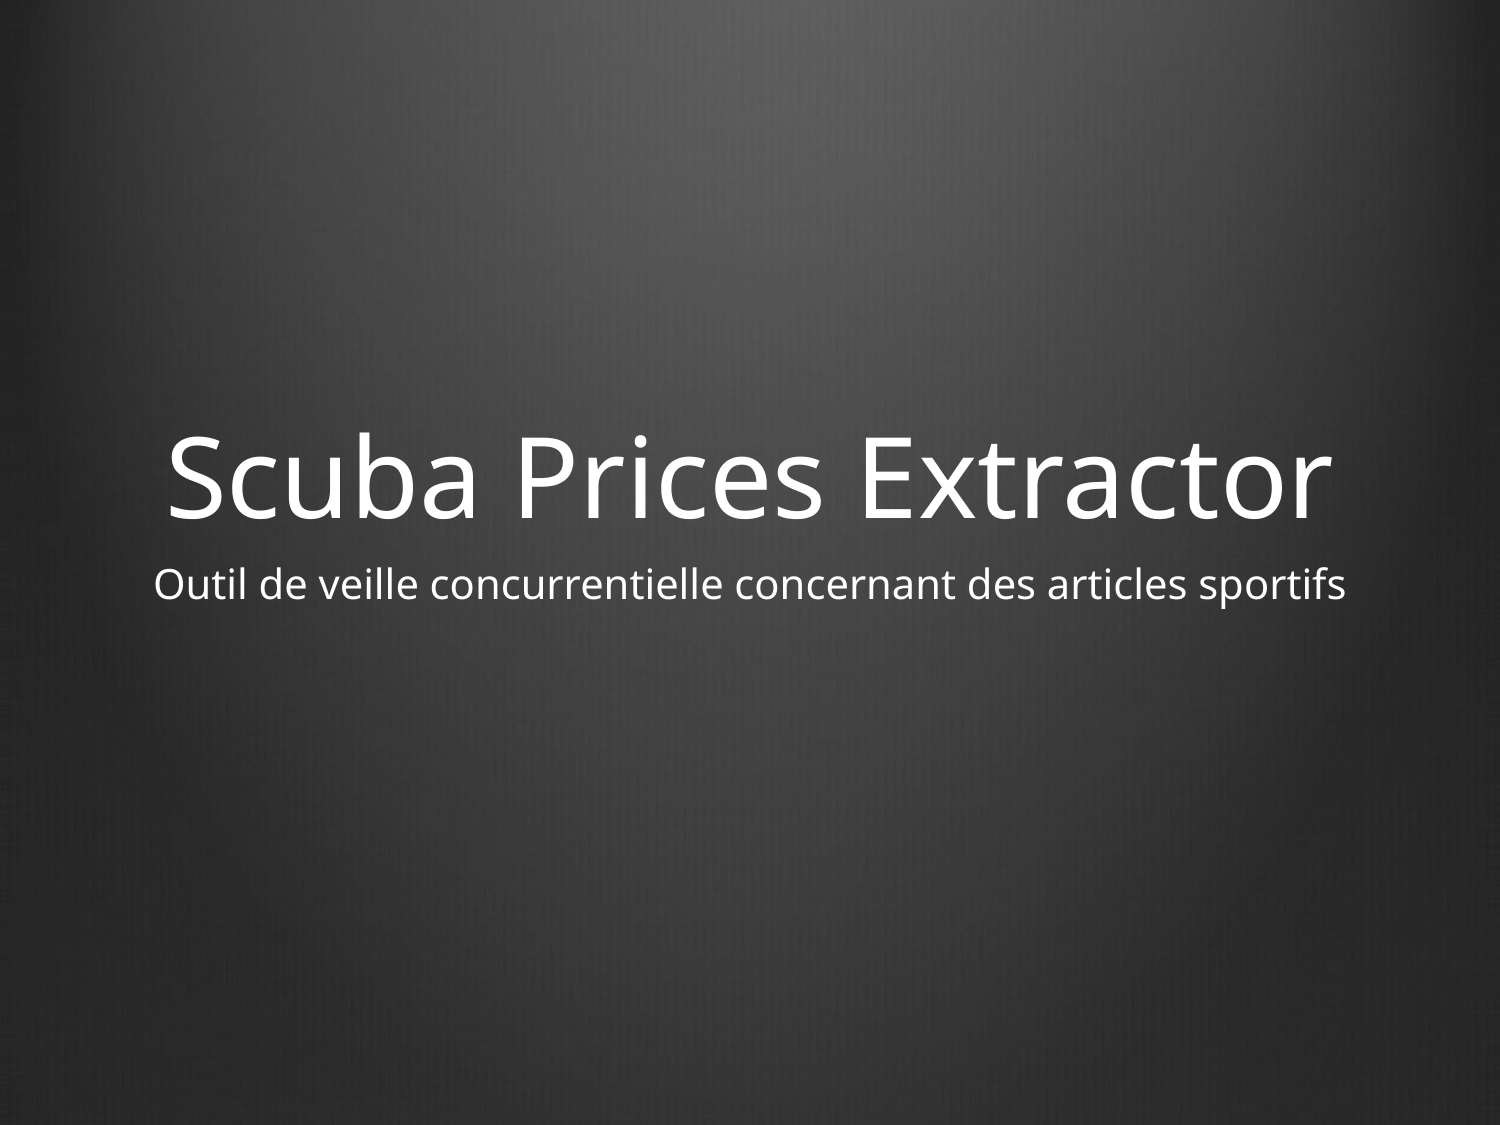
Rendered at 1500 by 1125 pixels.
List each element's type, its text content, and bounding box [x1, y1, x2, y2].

title Scuba Prices Extractor [112, 387, 1388, 549]
subtitle Outil de veille concurrentielle concernant des articles sportifs [112, 549, 1388, 694]
